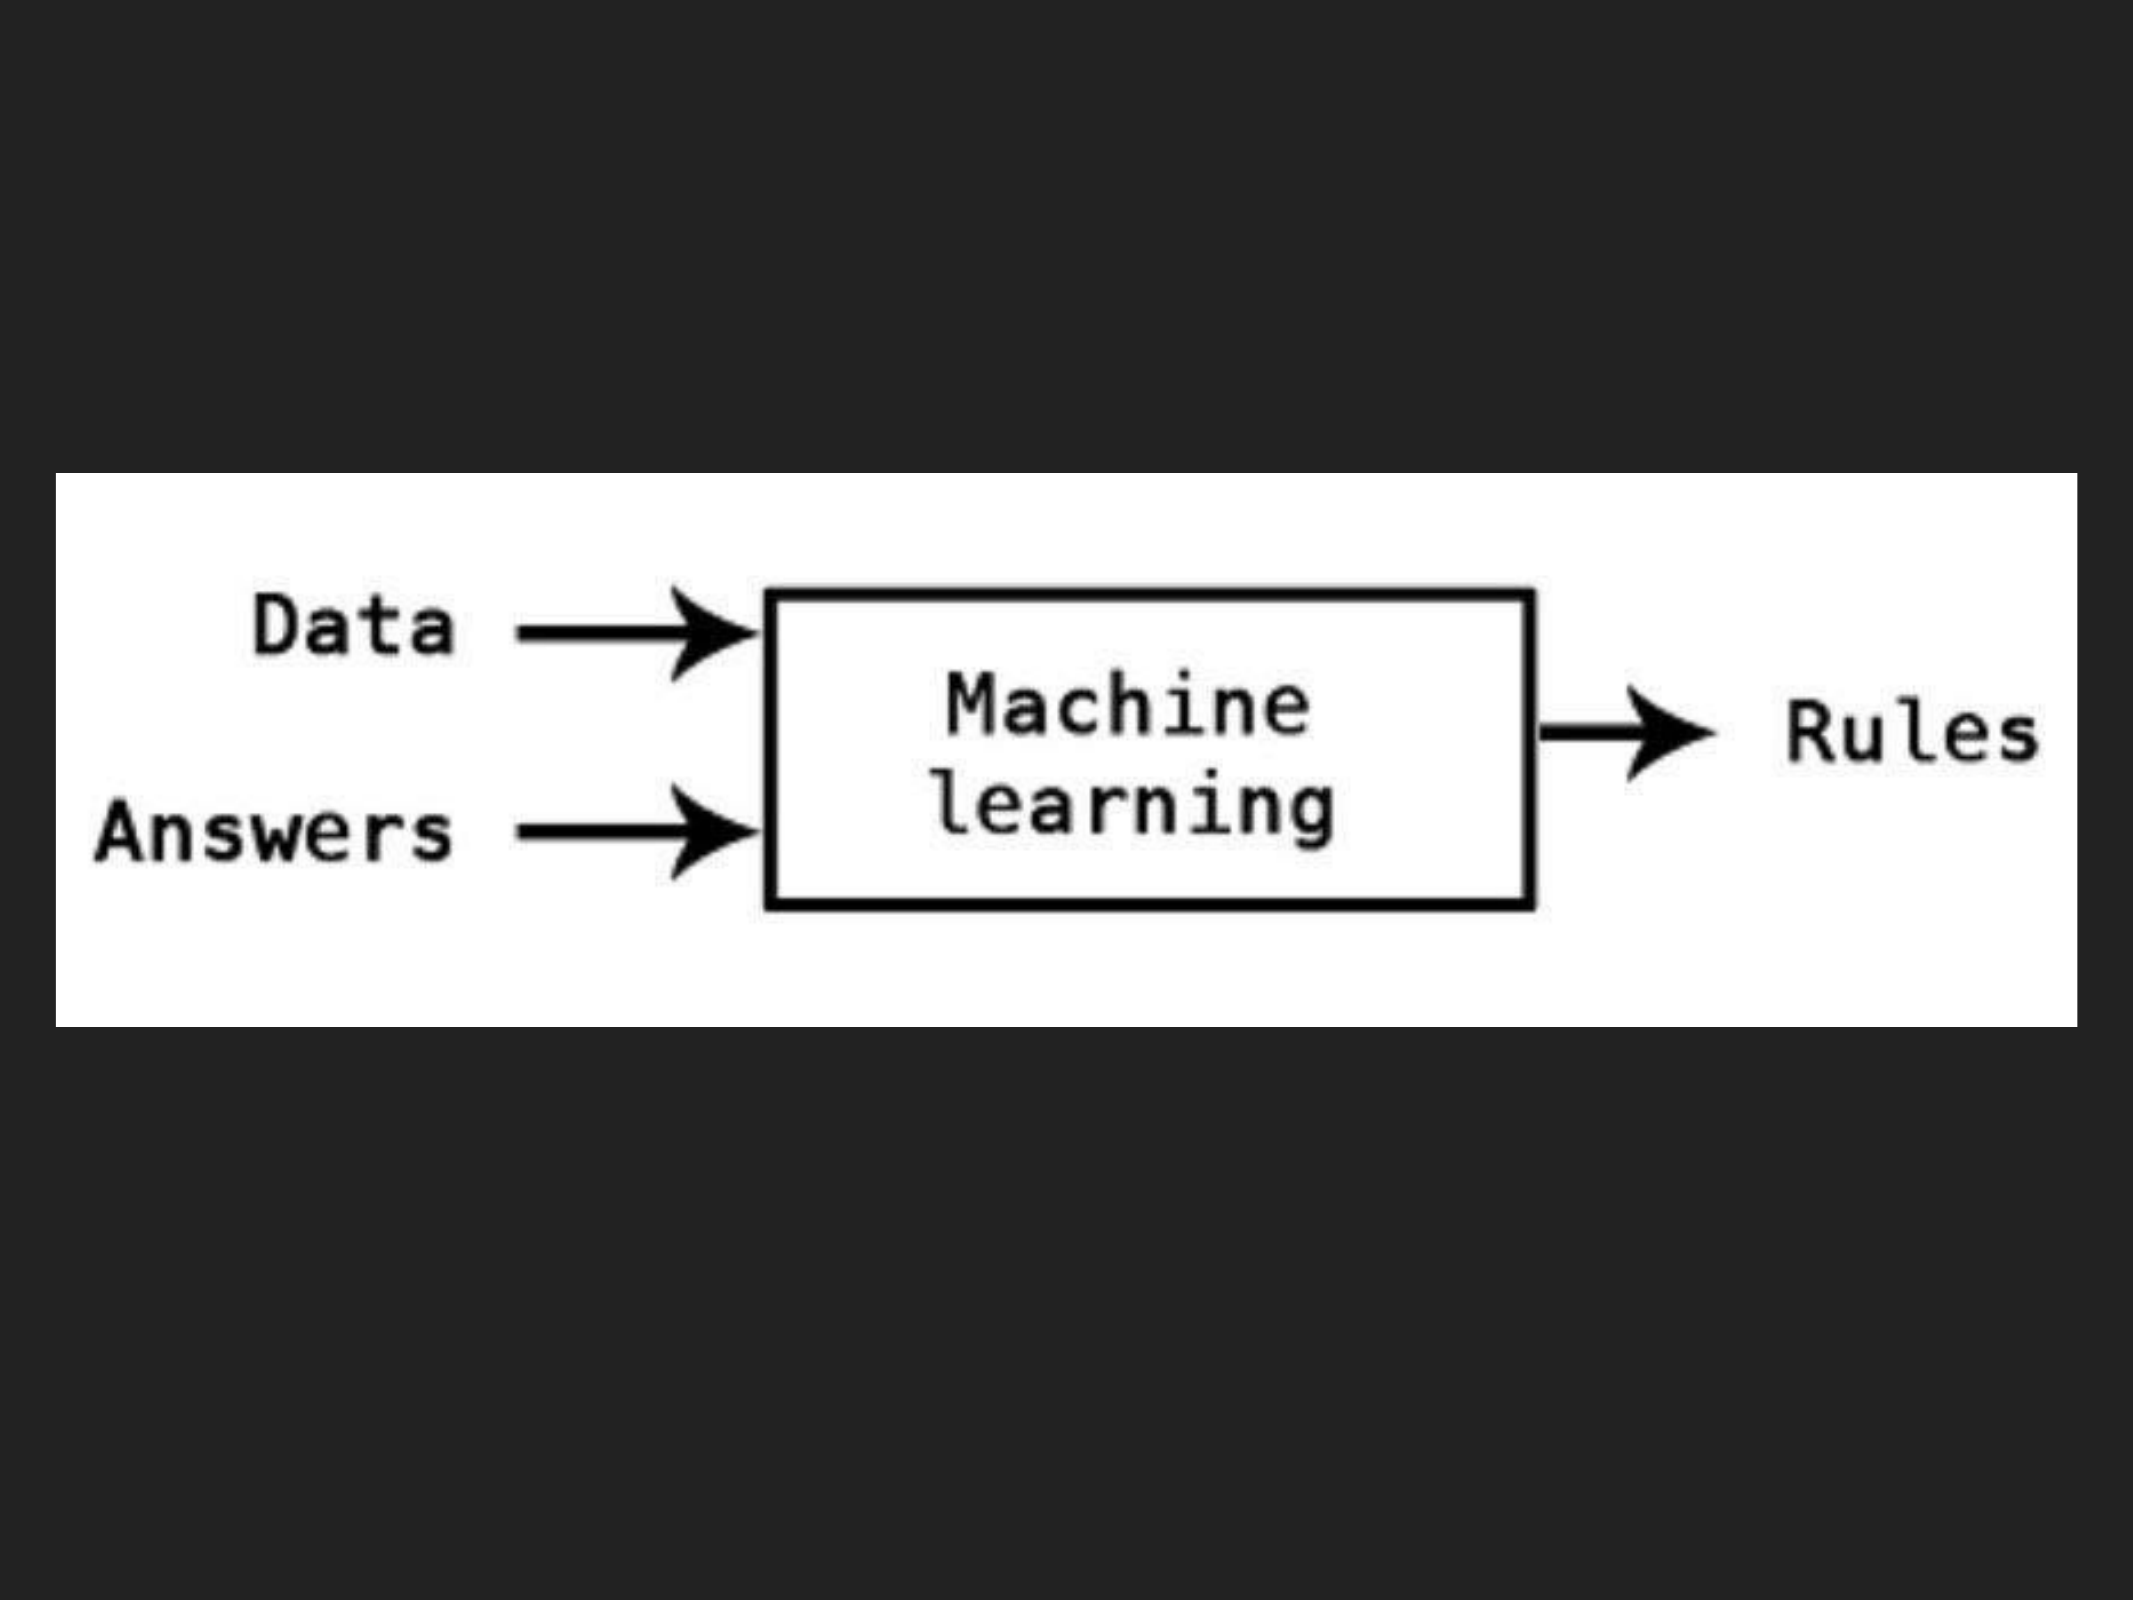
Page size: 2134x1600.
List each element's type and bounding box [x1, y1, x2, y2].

picture [55, 473, 2078, 1027]
